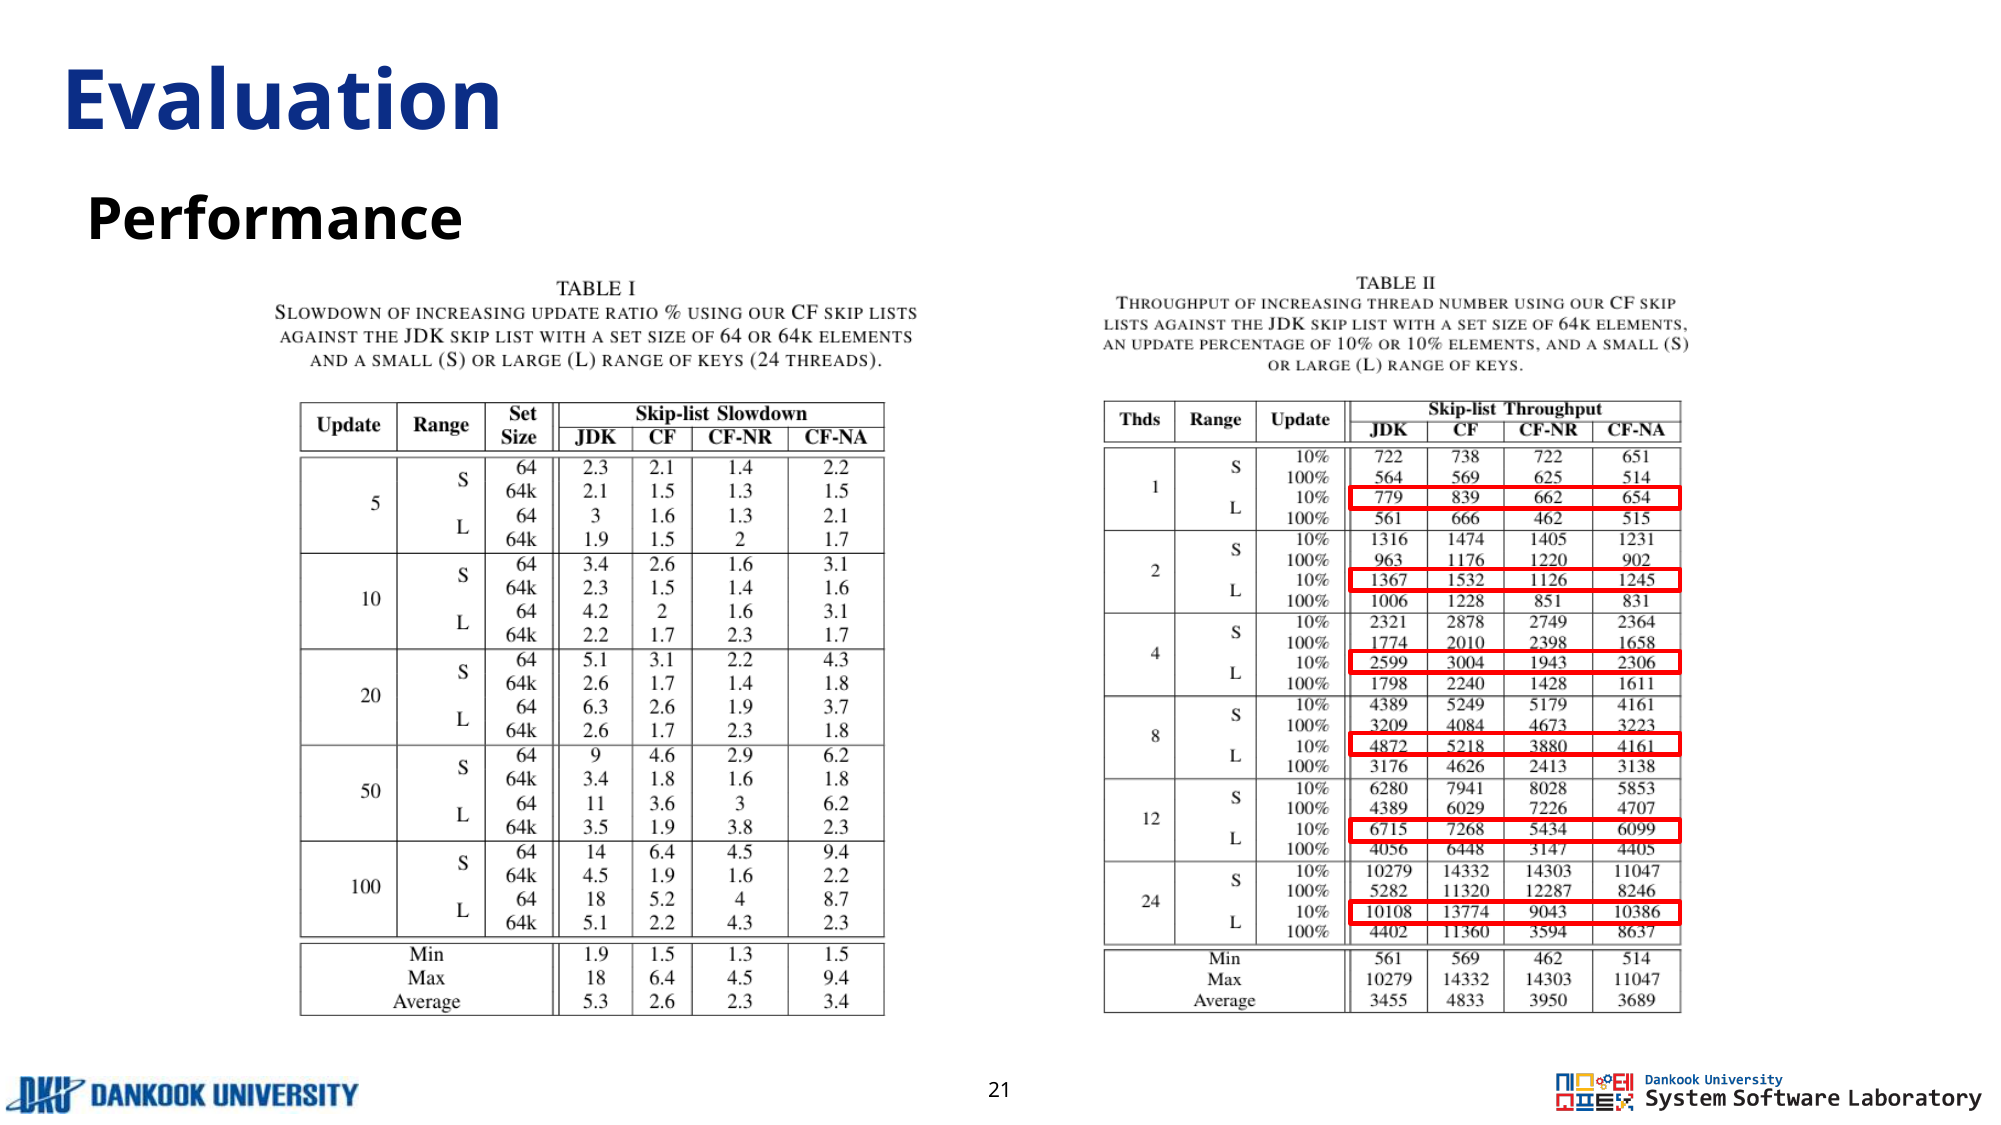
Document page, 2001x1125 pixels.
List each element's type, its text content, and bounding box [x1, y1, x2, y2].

title Evaluation [46, 34, 1954, 171]
picture [272, 274, 922, 1025]
picture [5, 1076, 359, 1114]
title Performance [71, 170, 1930, 263]
picture [1099, 268, 1693, 1019]
slide_number 21 [774, 1067, 1225, 1116]
picture [1548, 1064, 2001, 1125]
